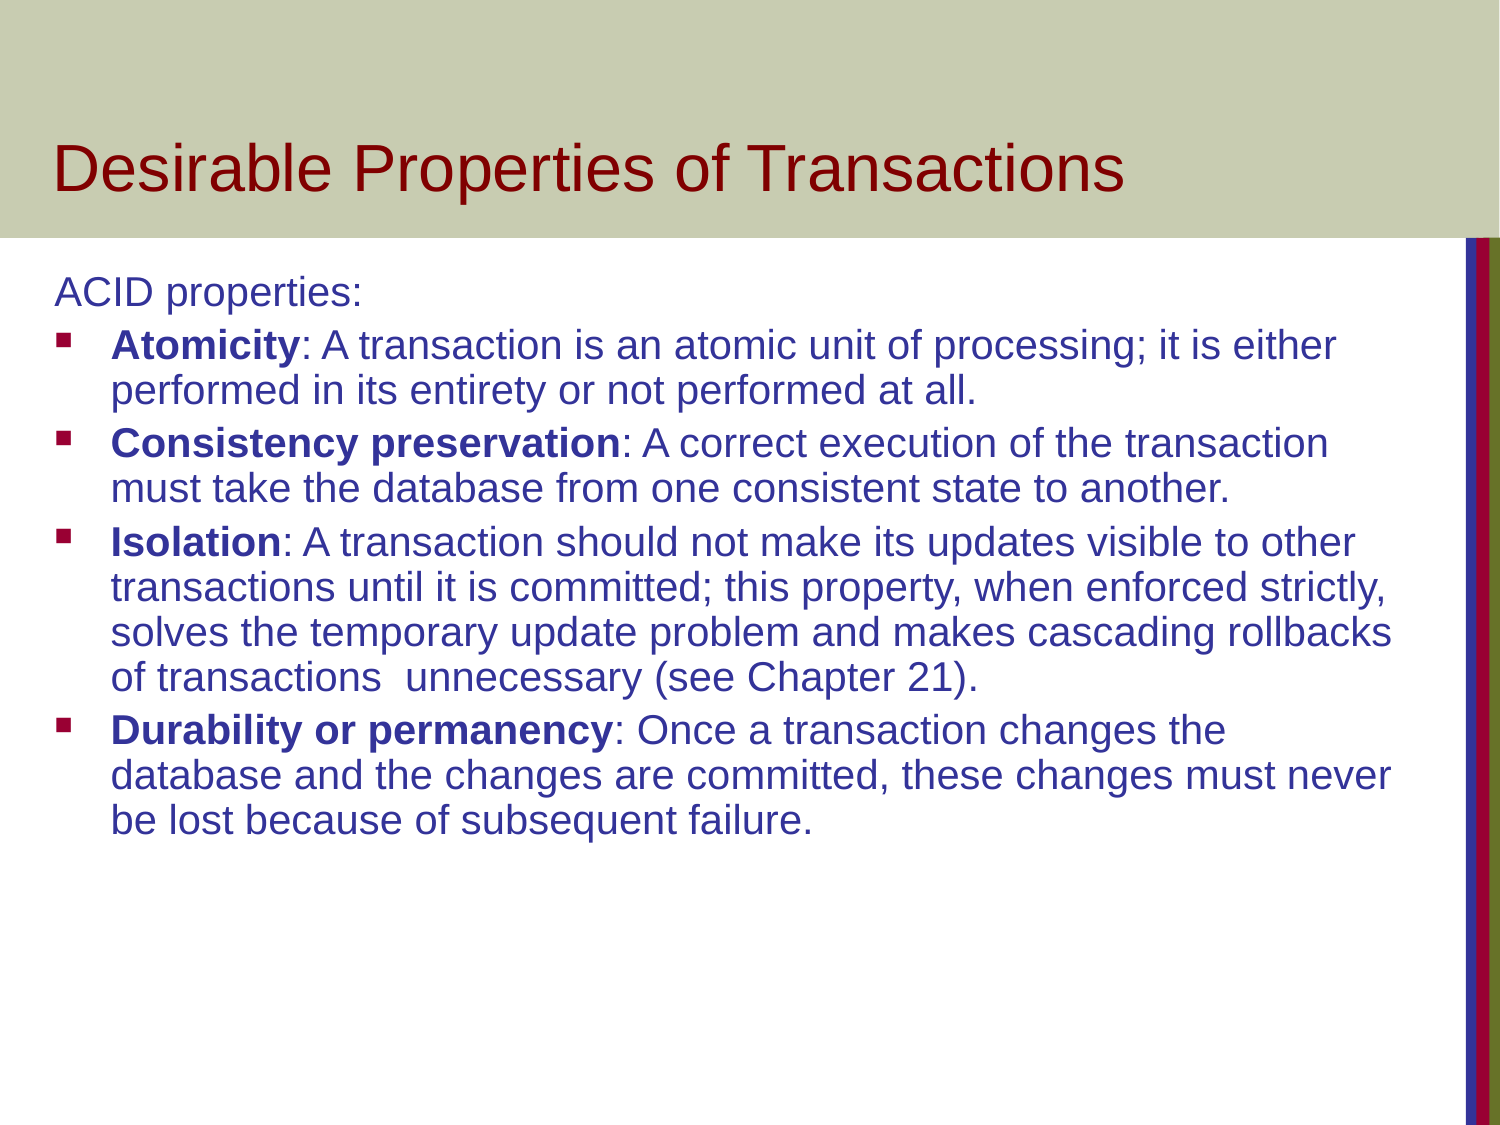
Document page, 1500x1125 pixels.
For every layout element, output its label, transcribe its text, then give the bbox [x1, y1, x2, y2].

title Desirable Properties of Transactions [37, 49, 1317, 213]
list ACID properties: Atomicity: A transaction is an atomic unit of processing; it is either performed in its entirety or not performed at all. Consistency preservation: A correct execution of the transaction must take the database from one consistent state to another. Isolation: A transaction should not make its updates visible to other transactions until it is committed; this property, when enforced strictly, solves the temporary update problem and makes cascading rollbacks of transactions unnecessary (see Chapter 21). Durability or permanency: Once a transaction changes the database and the changes are committed, these changes must never be lost because of subsequent failure. [39, 262, 1401, 1013]
